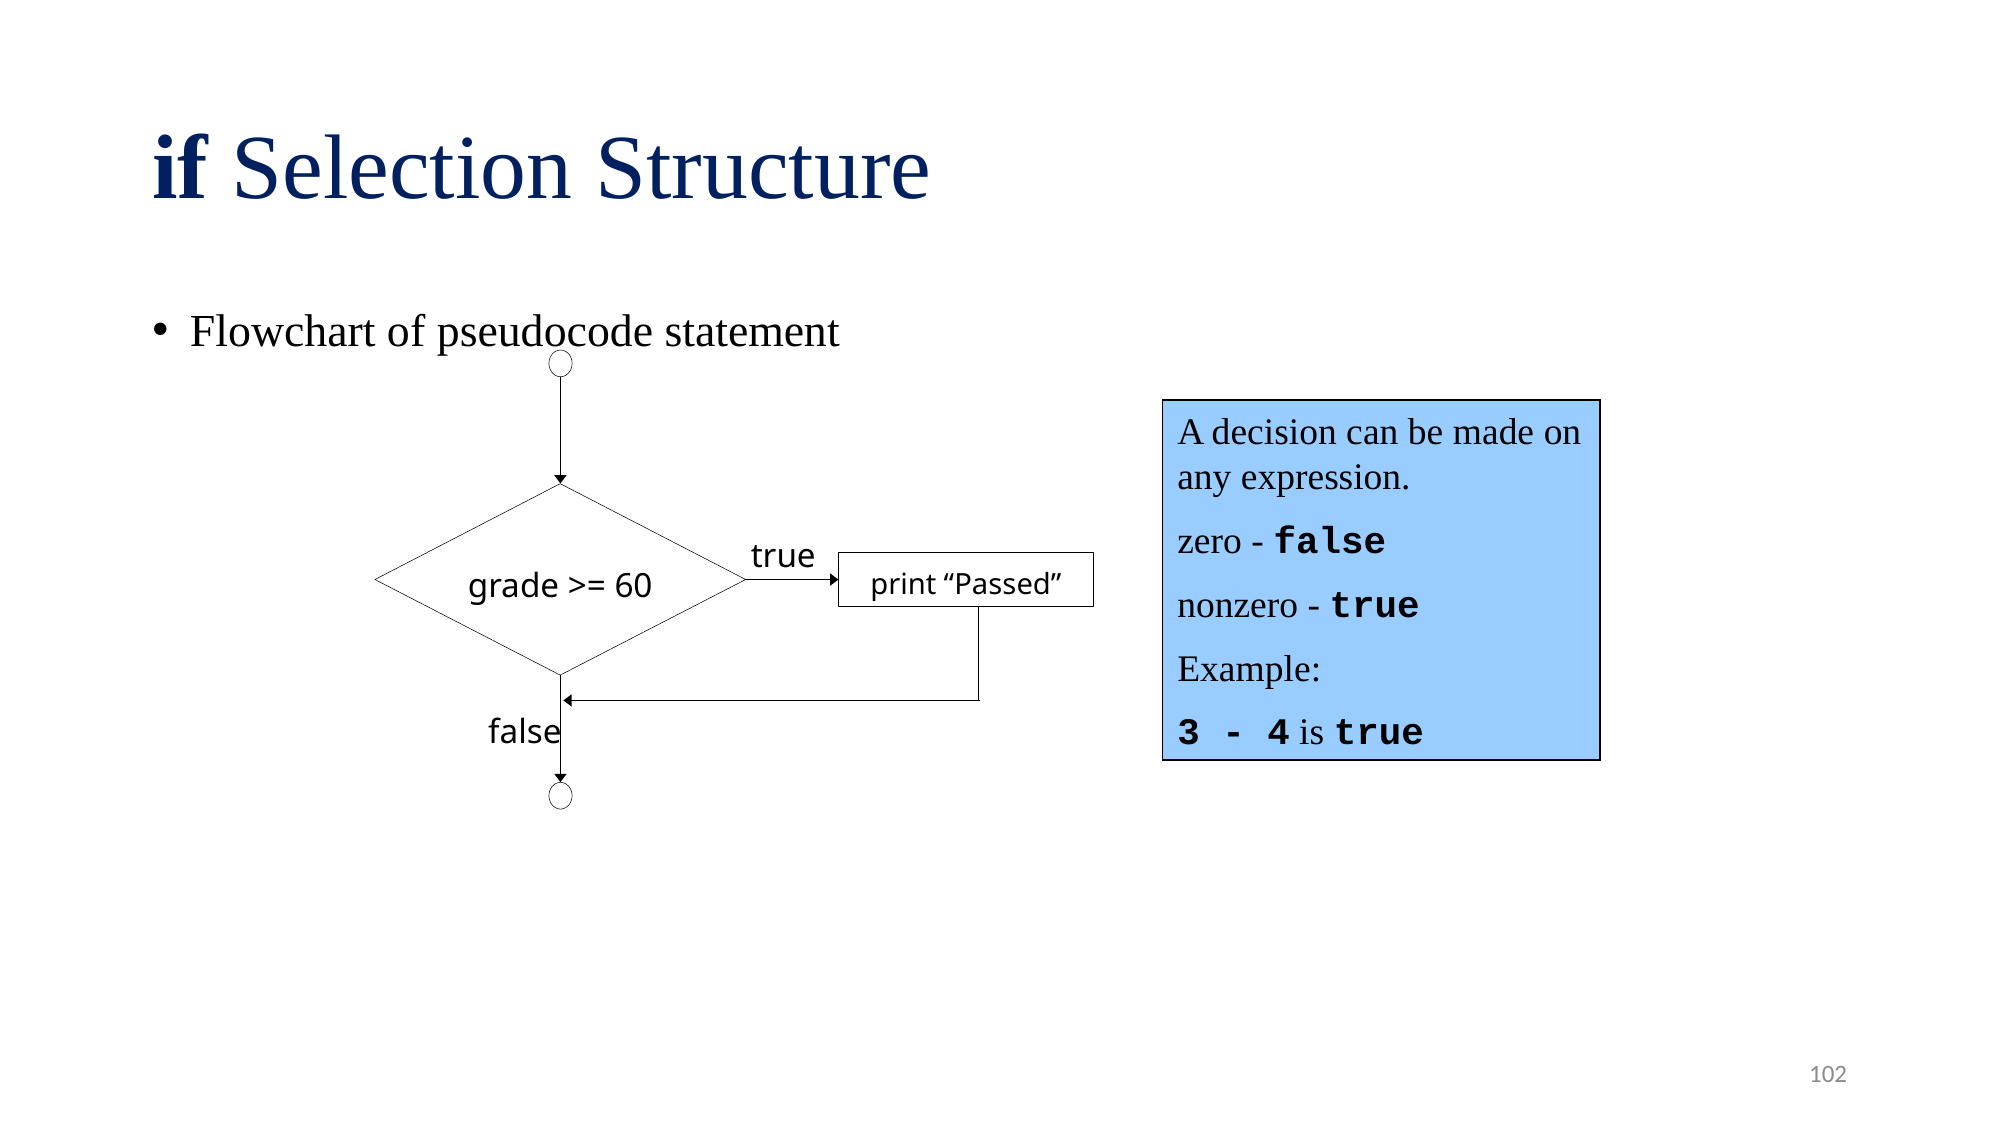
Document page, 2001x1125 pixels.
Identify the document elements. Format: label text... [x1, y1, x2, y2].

title if Selection Structure [137, 59, 1863, 278]
slide_number 102 [1412, 1042, 1863, 1103]
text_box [374, 349, 1600, 810]
list Flowchart of pseudocode statement [137, 299, 1863, 1014]
